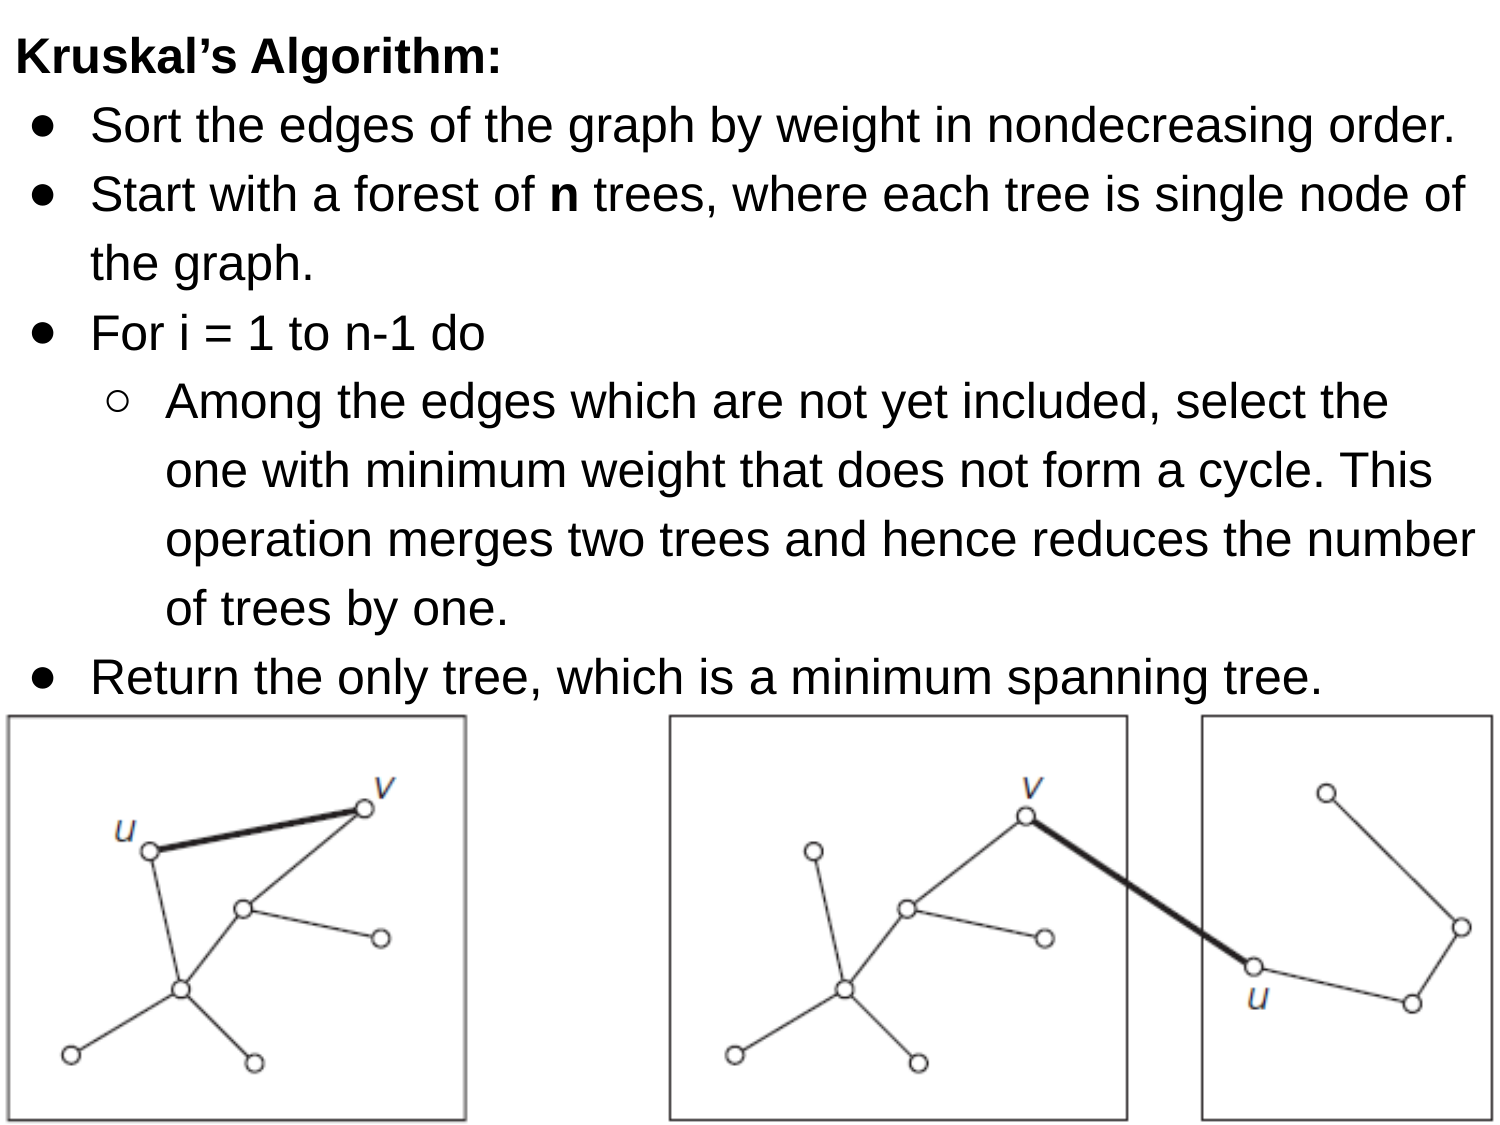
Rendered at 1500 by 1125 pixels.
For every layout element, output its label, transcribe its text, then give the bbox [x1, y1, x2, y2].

picture [0, 709, 1500, 1125]
text_box Kruskal’s Algorithm: Sort the edges of the graph by weight in nondecreasing order. Start with a forest of n trees, where each tree is single node of the graph. For i = 1 to n-1 do Among the edges which are not yet included, select the one with minimum weight that does not form a cycle. This operation merges two trees and hence reduces the number of trees by one. Return the only tree, which is a minimum spanning tree. [0, 0, 1500, 708]
